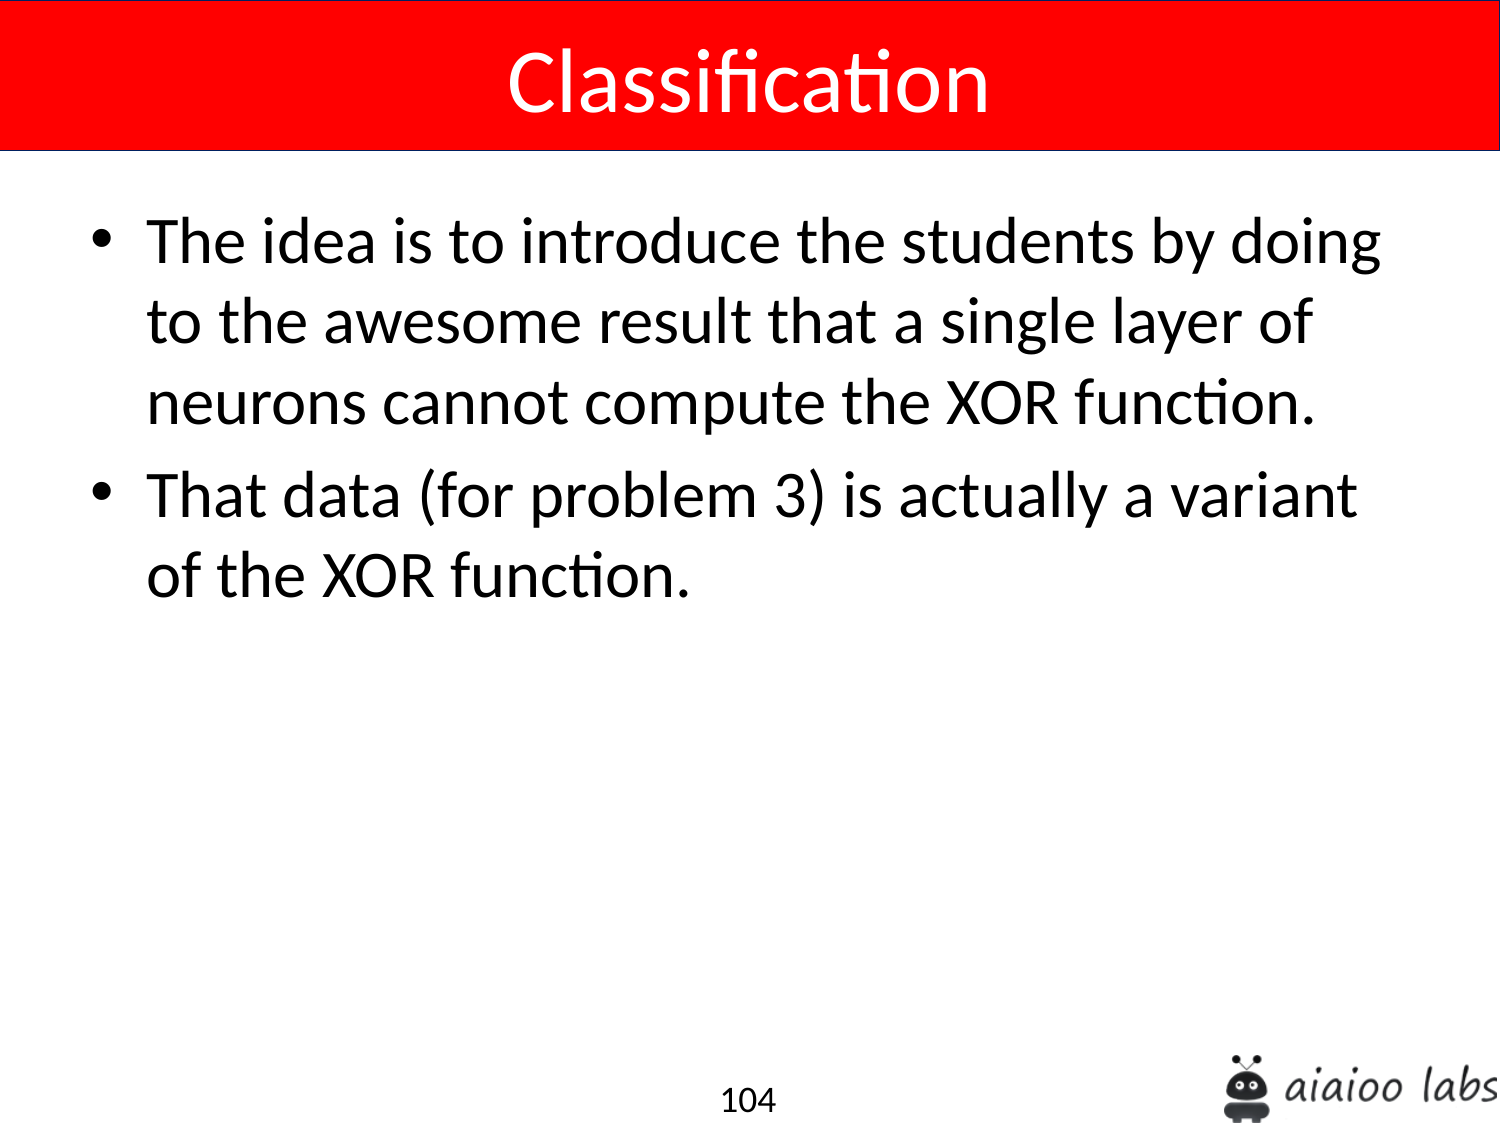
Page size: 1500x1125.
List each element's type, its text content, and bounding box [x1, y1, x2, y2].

text_box Classification [0, 0, 1500, 151]
picture [1224, 1055, 1497, 1123]
list The idea is to introduce the students by doing to the awesome result that a single layer of neurons cannot compute the XOR function. That data (for problem 3) is actually a variant of the XOR function. [75, 189, 1438, 1063]
